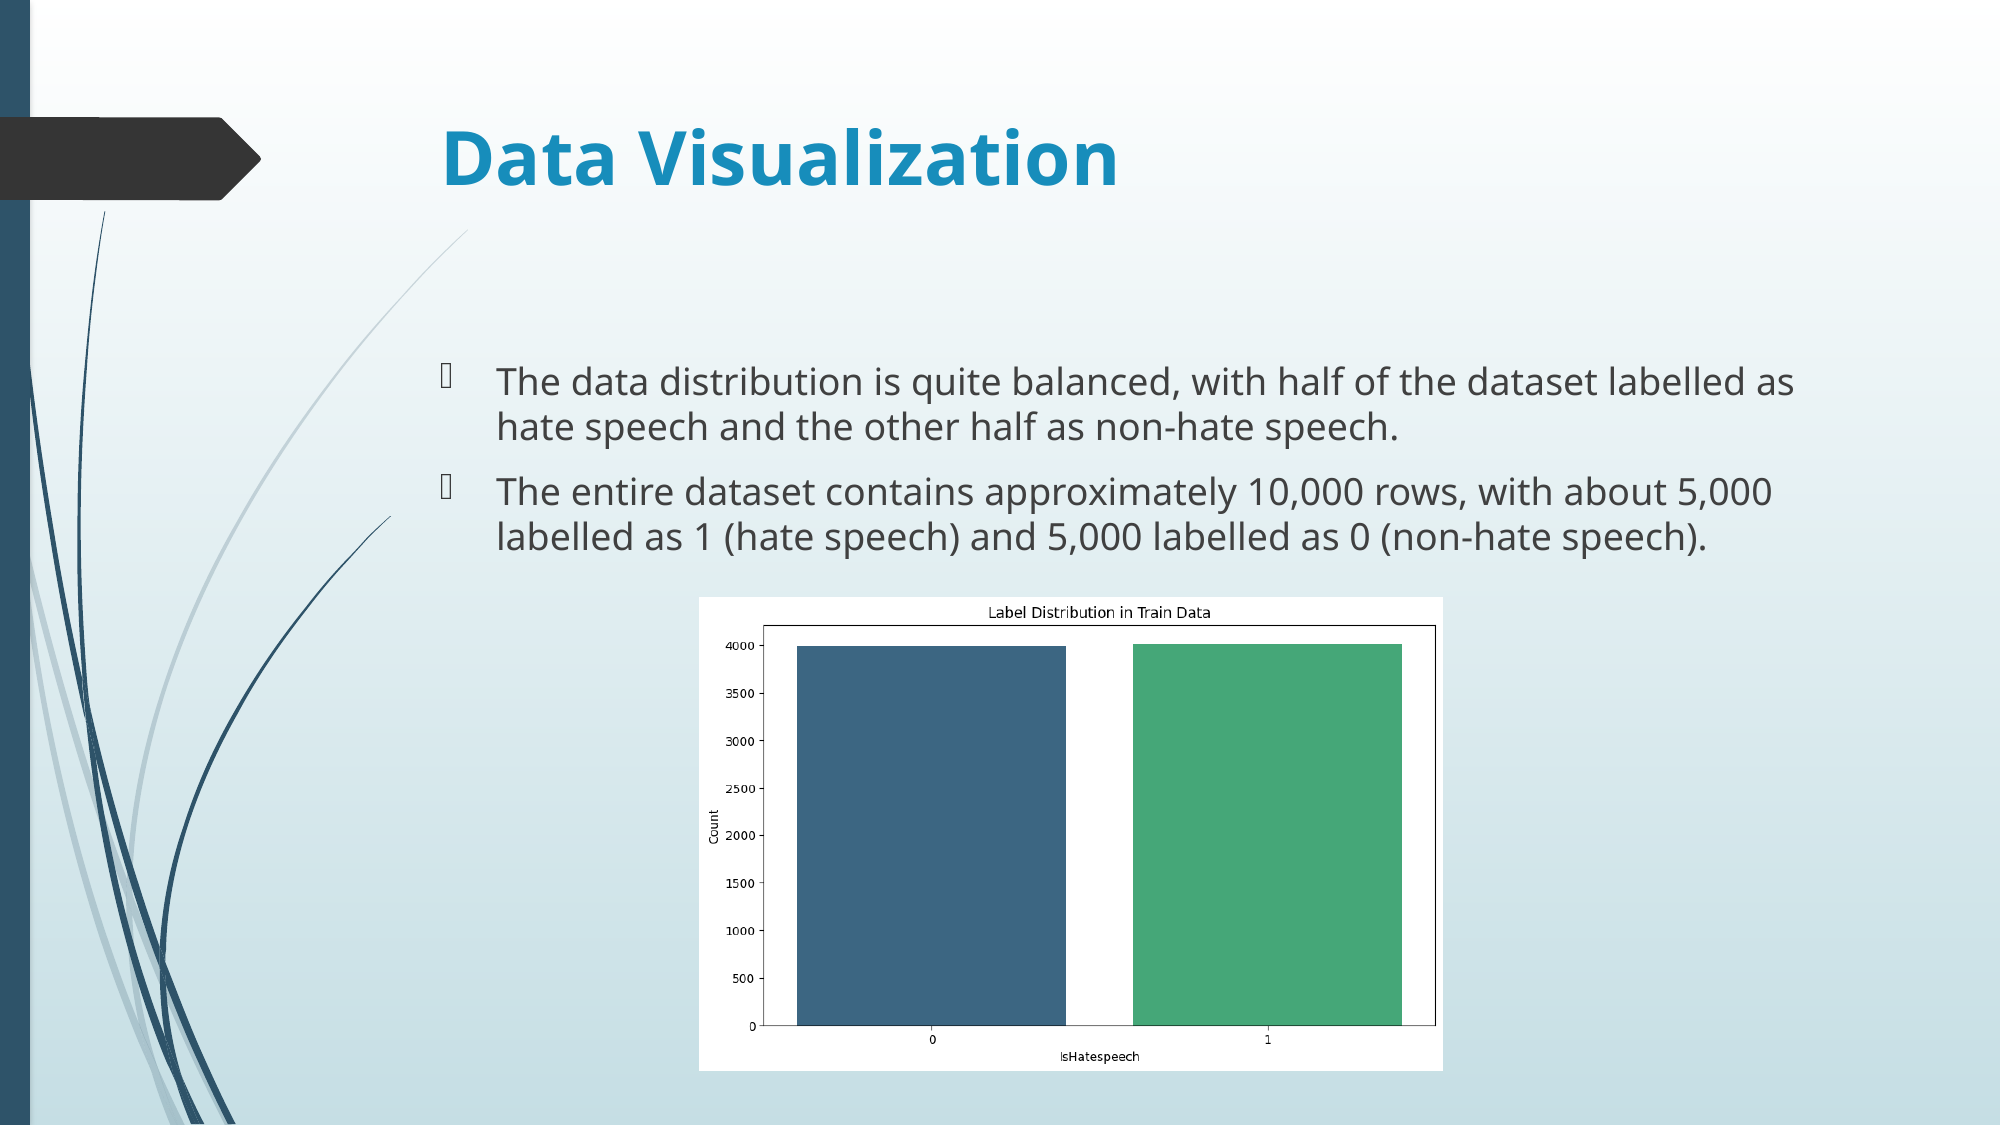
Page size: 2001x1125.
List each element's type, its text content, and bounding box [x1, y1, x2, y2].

title Data Visualization [425, 102, 1888, 313]
list The data distribution is quite balanced, with half of the dataset labelled as hate speech and the other half as non-hate speech.​ The entire dataset contains approximately 10,000 rows, with about 5,000 labelled as 1 (hate speech) and 5,000 labelled as 0 (non-hate speech). [424, 350, 1888, 970]
picture [699, 597, 1443, 1072]
